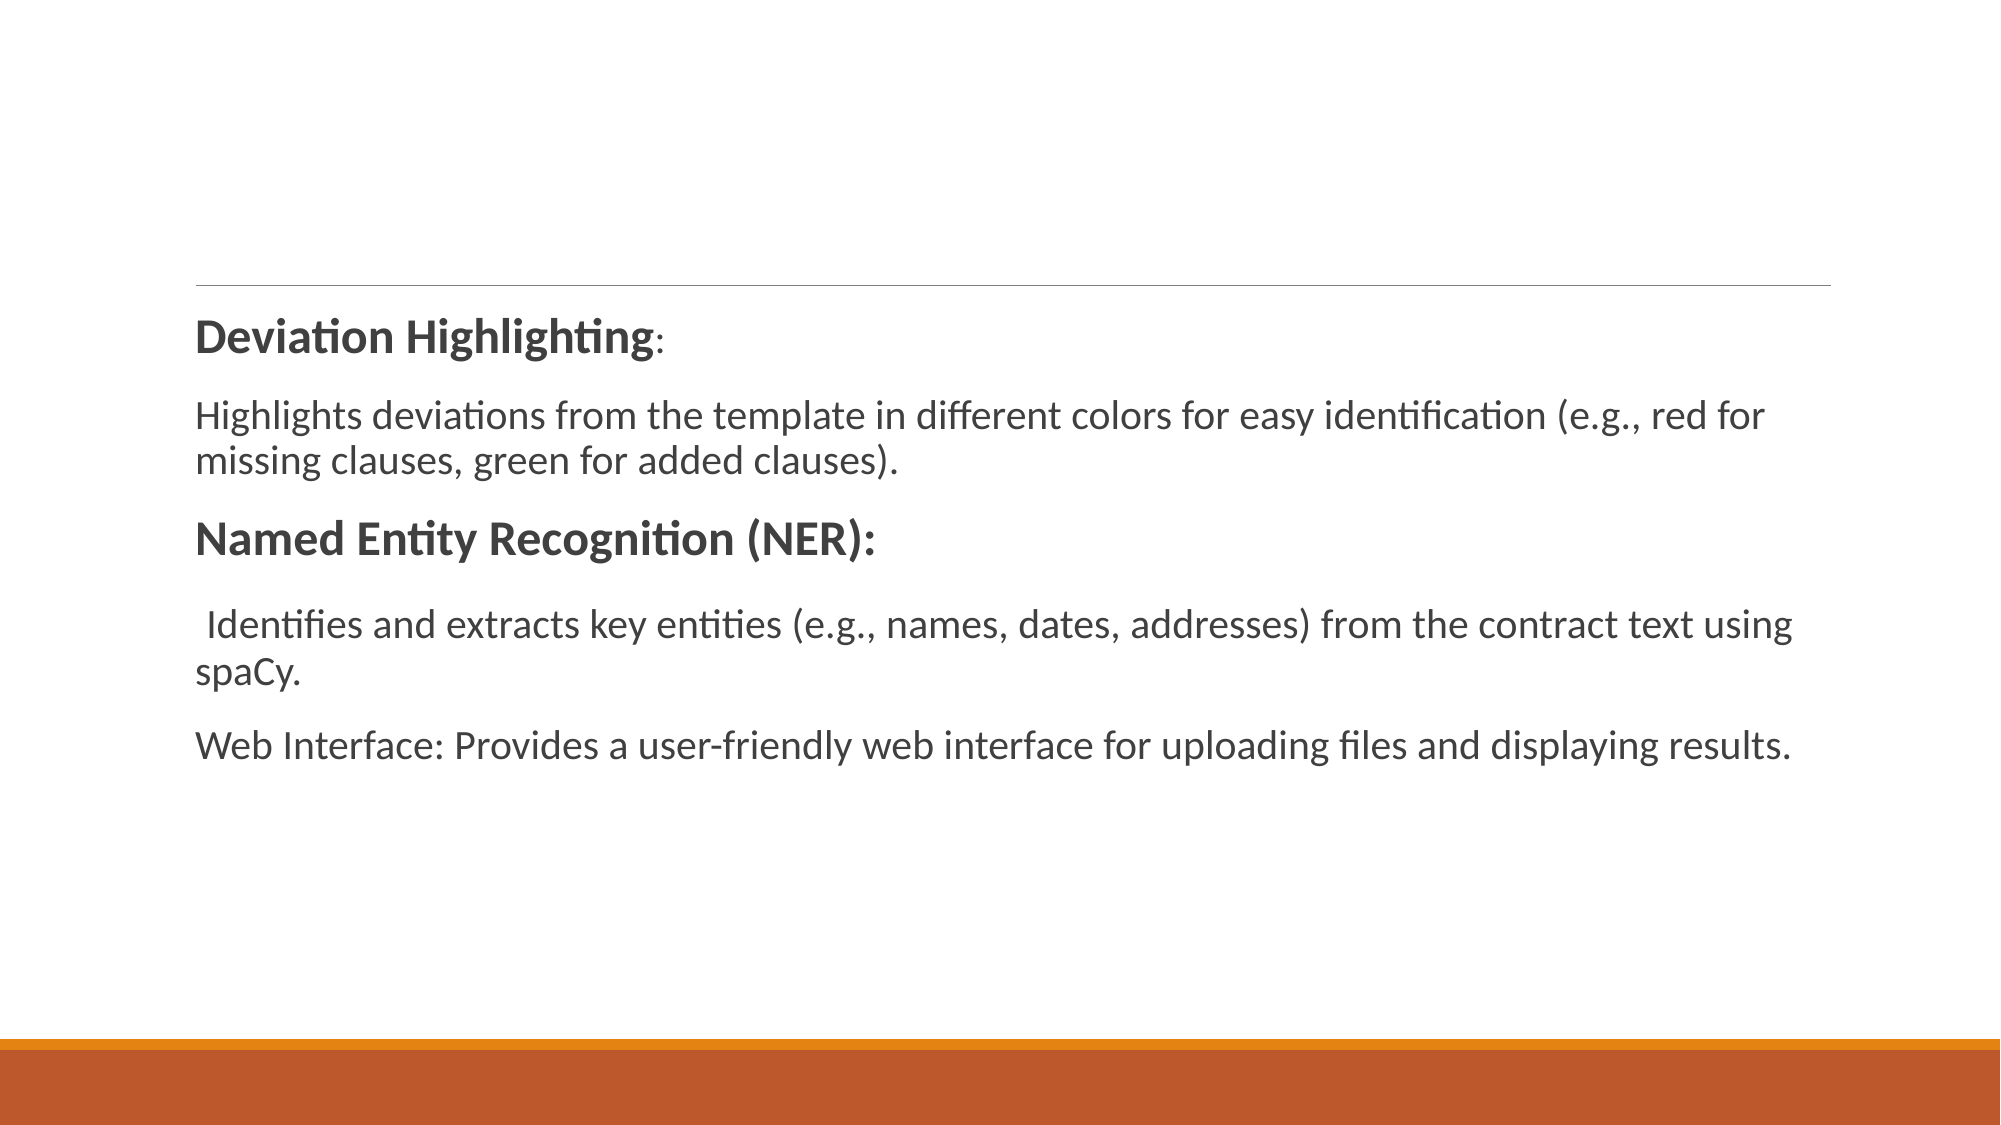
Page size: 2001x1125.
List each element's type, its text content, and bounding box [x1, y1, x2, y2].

list Deviation Highlighting: Highlights deviations from the template in different colors for easy identification (e.g., red for missing clauses, green for added clauses). Named Entity Recognition (NER): Identifies and extracts key entities (e.g., names, dates, addresses) from the contract text using spaCy. Web Interface: Provides a user-friendly web interface for uploading files and displaying results. [180, 302, 1830, 963]
